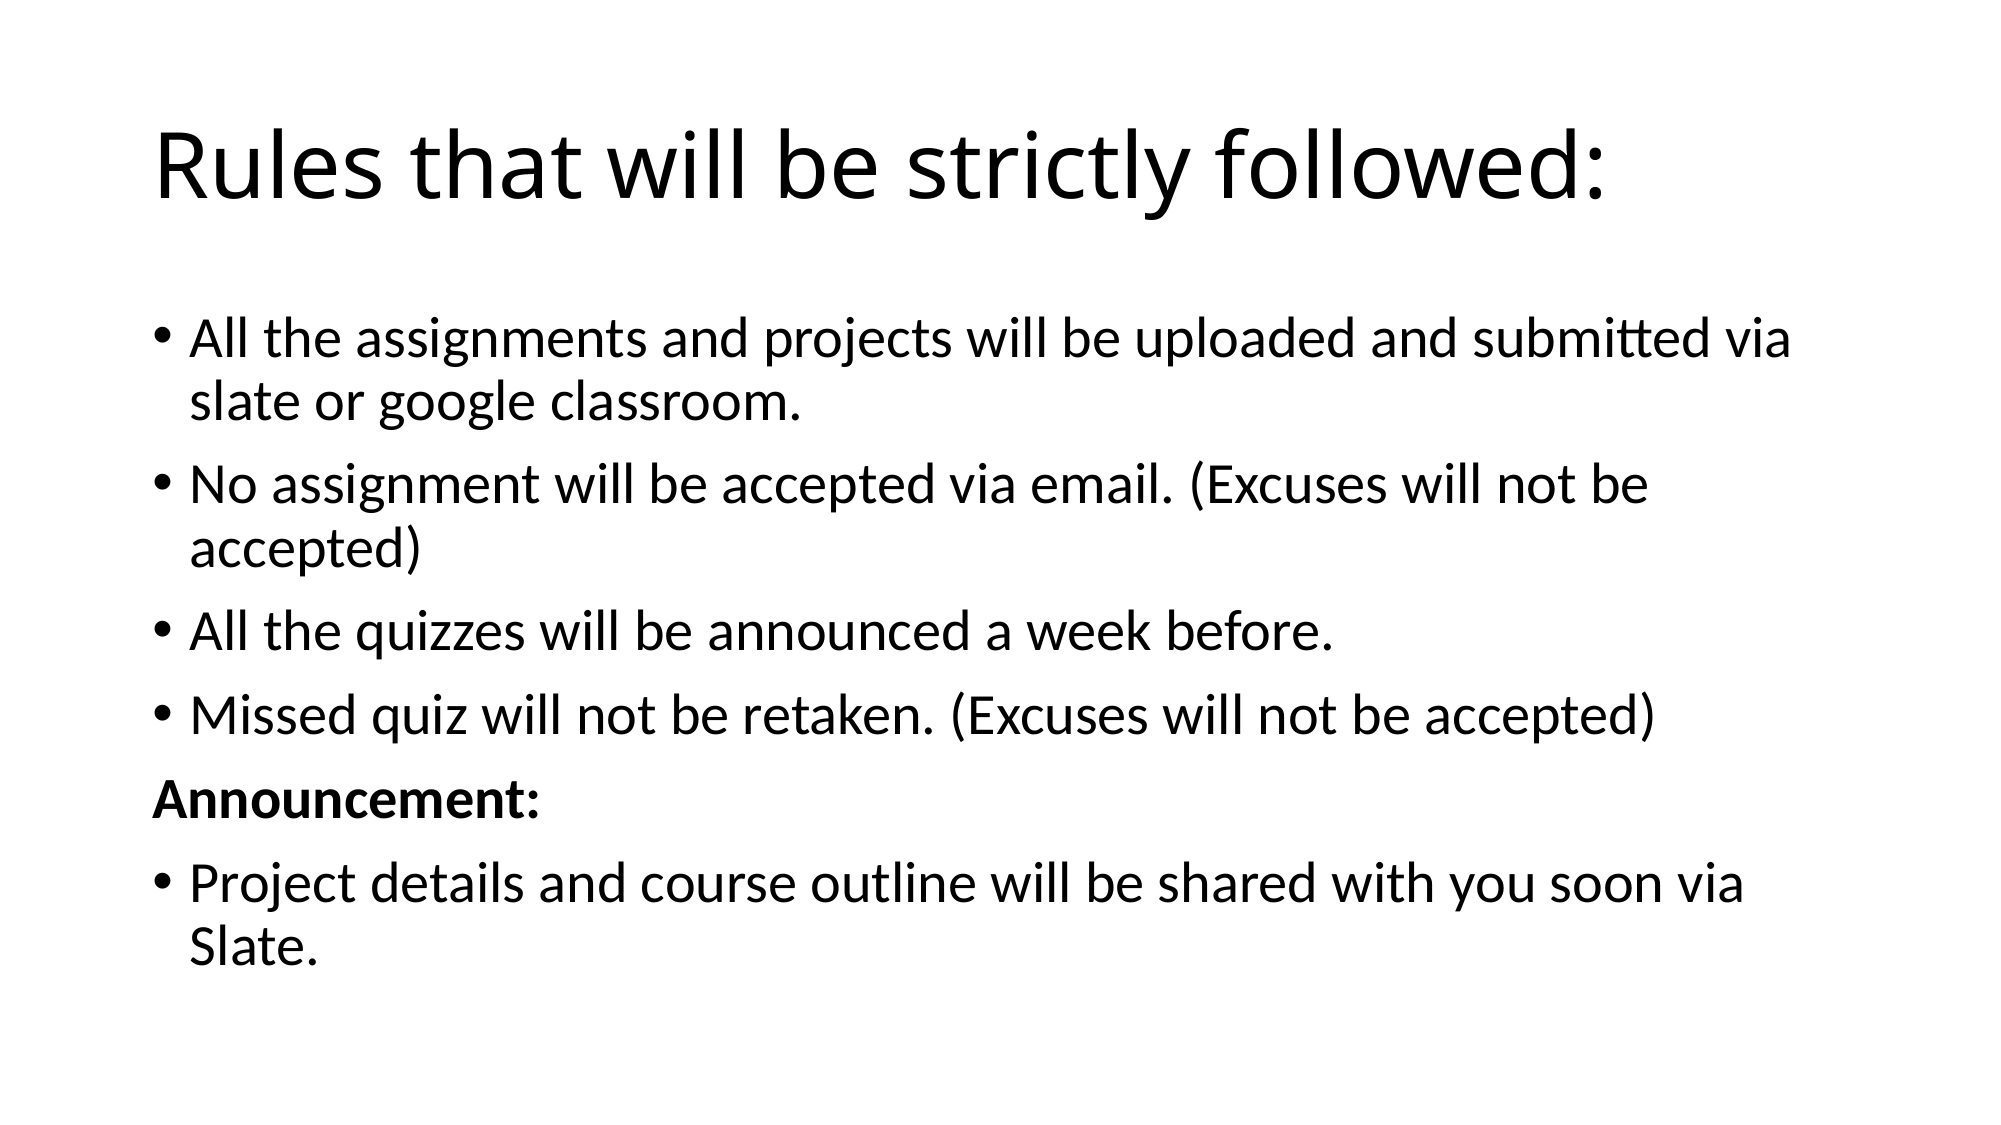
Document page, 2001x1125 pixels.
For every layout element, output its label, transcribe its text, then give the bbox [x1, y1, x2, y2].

title Rules that will be strictly followed: [137, 59, 1863, 278]
list All the assignments and projects will be uploaded and submitted via slate or google classroom. No assignment will be accepted via email. (Excuses will not be accepted) All the quizzes will be announced a week before. Missed quiz will not be retaken. (Excuses will not be accepted) Announcement: Project details and course outline will be shared with you soon via Slate. [137, 299, 1863, 1014]
